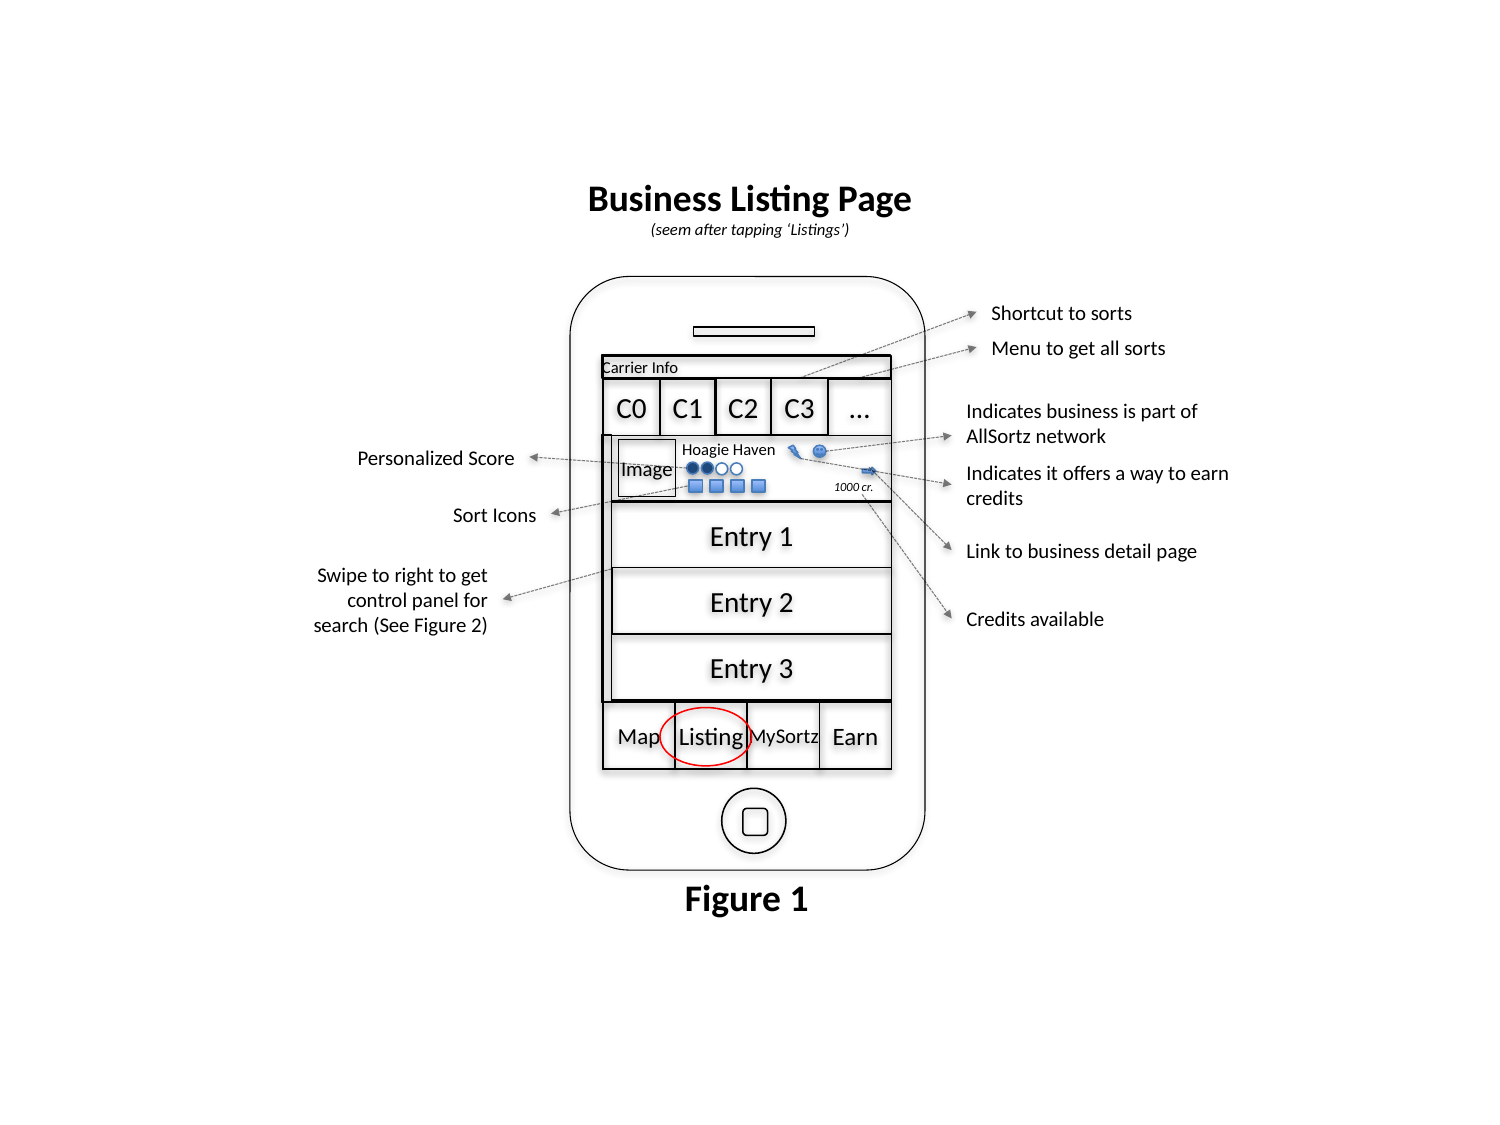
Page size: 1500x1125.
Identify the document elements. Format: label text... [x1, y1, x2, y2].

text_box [688, 479, 766, 493]
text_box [825, 435, 952, 452]
text_box Sort Icons [256, 493, 551, 534]
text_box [529, 456, 687, 469]
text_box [686, 461, 743, 476]
text_box [569, 608, 926, 871]
text_box Business Listing Page (seem after tapping ‘Listings’) [472, 166, 1028, 247]
text_box [742, 807, 769, 837]
text_box Indicates it offers a way to earn credits [954, 452, 1304, 517]
text_box Link to business detail page [956, 530, 1246, 570]
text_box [502, 568, 612, 601]
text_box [871, 492, 952, 551]
text_box Indicates business is part of AllSortz network [951, 390, 1225, 452]
text_box Figure 1 [469, 866, 1025, 957]
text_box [861, 494, 952, 619]
text_box Personalized Score [235, 437, 530, 477]
text_box Shortcut to sorts [976, 291, 1271, 327]
text_box Entry 3 [611, 633, 892, 701]
text_box [569, 275, 926, 499]
text_box Carrier Info [601, 354, 794, 379]
text_box [693, 326, 794, 337]
text_box [720, 787, 787, 855]
text_box [569, 524, 606, 567]
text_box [800, 458, 952, 486]
text_box Menu to get all sorts [981, 327, 1271, 367]
text_box Entry 2 [611, 567, 892, 633]
text_box Swipe to right to get control panel for search (See Figure 2) [293, 554, 503, 645]
text_box Entry 1 [611, 500, 856, 566]
text_box Credits available [951, 598, 1246, 639]
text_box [550, 484, 696, 515]
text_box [857, 347, 977, 379]
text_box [799, 311, 977, 379]
